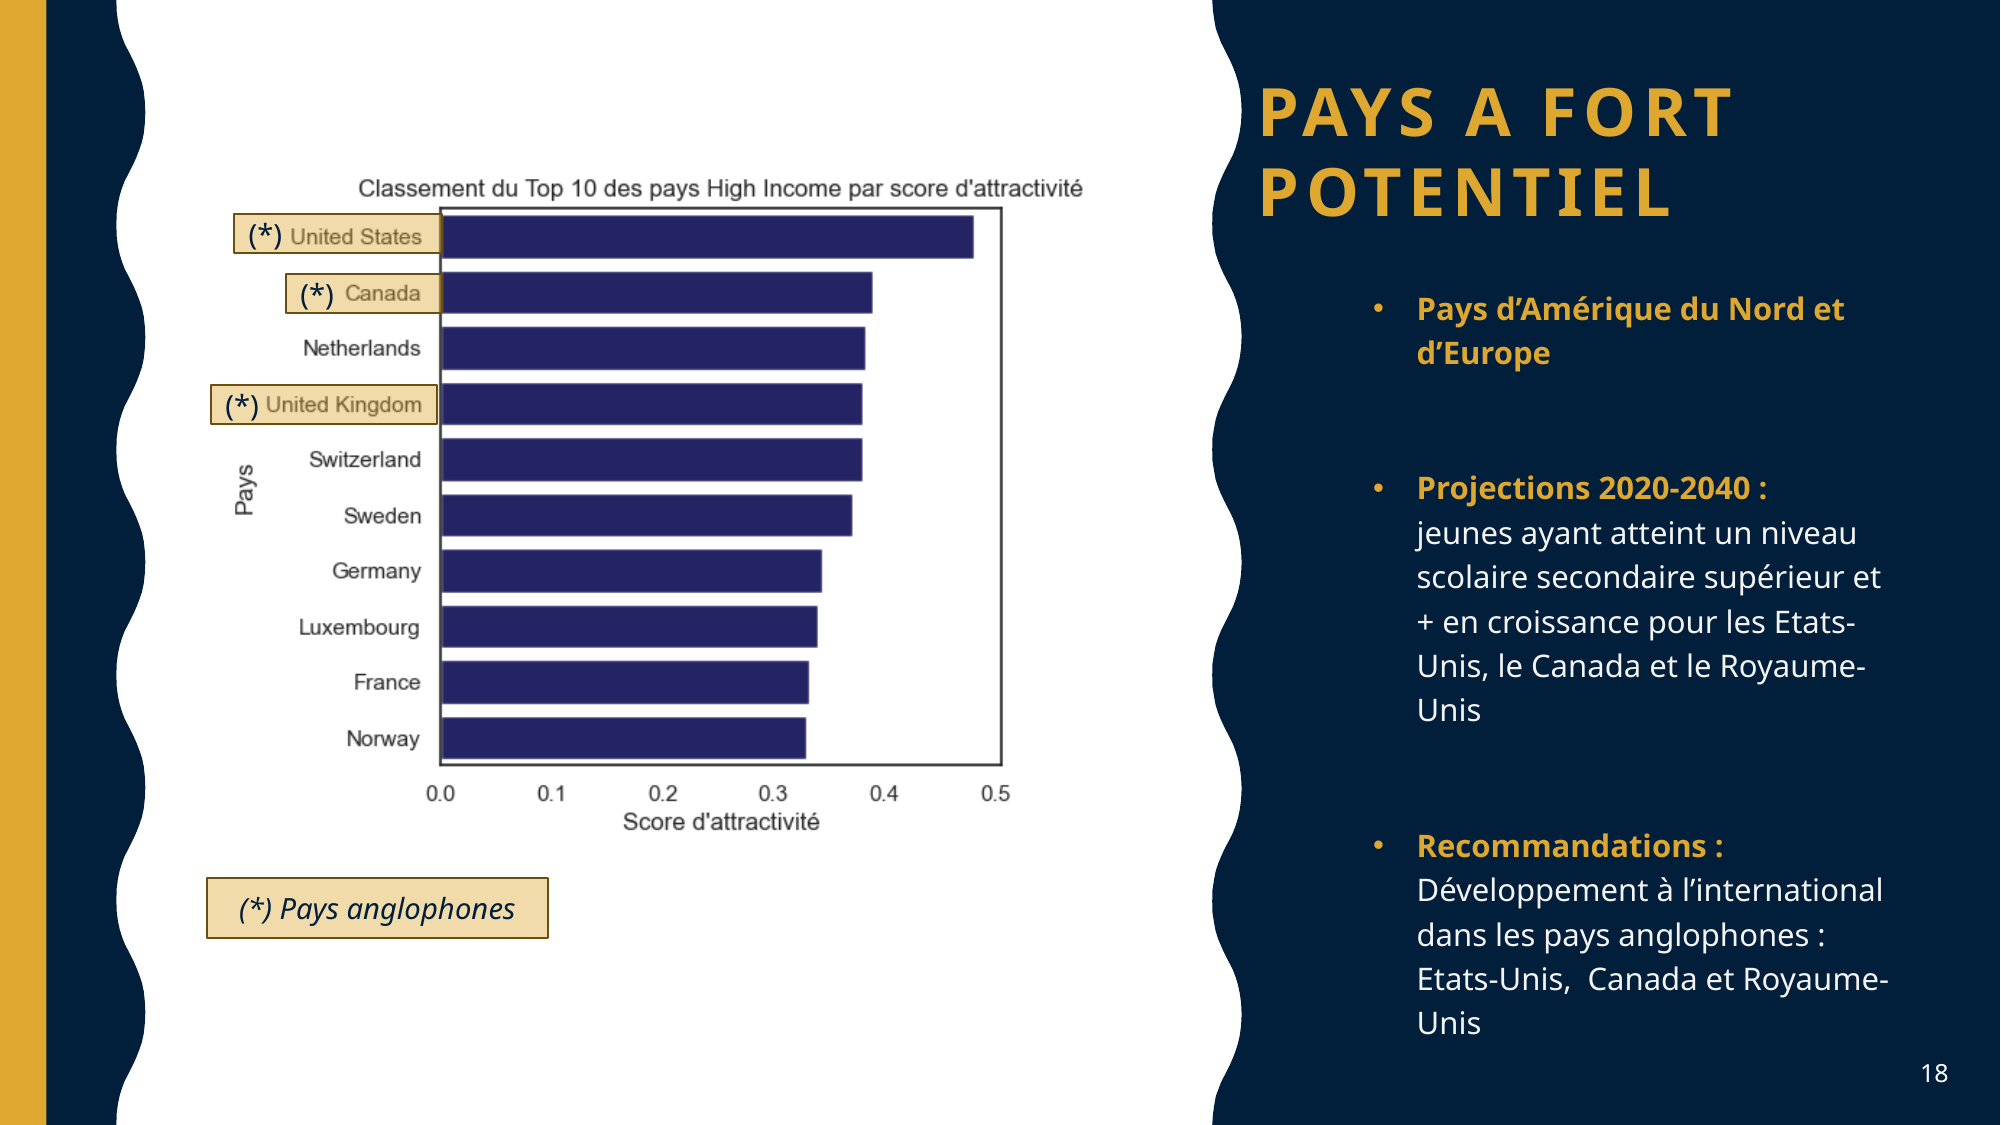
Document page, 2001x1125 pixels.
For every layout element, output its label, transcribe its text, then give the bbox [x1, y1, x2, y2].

title PAYS a Fort potentiel [1242, 75, 2000, 237]
text_box (*) [210, 384, 221, 425]
slide_number 18 [1761, 1045, 1964, 1103]
text_box (*) Pays anglophones [206, 877, 549, 939]
picture [221, 165, 1097, 849]
list Pays d’Amérique du Nord et d’Europe Projections 2020-2040 : jeunes ayant atteint un niveau scolaire secondaire supérieur et + en croissance pour les Etats-Unis, le Canada et le Royaume-Unis Recommandations : Développement à l’international dans les pays anglophones : Etats-Unis, Canada et Royaume-Unis [1358, 274, 1916, 1050]
